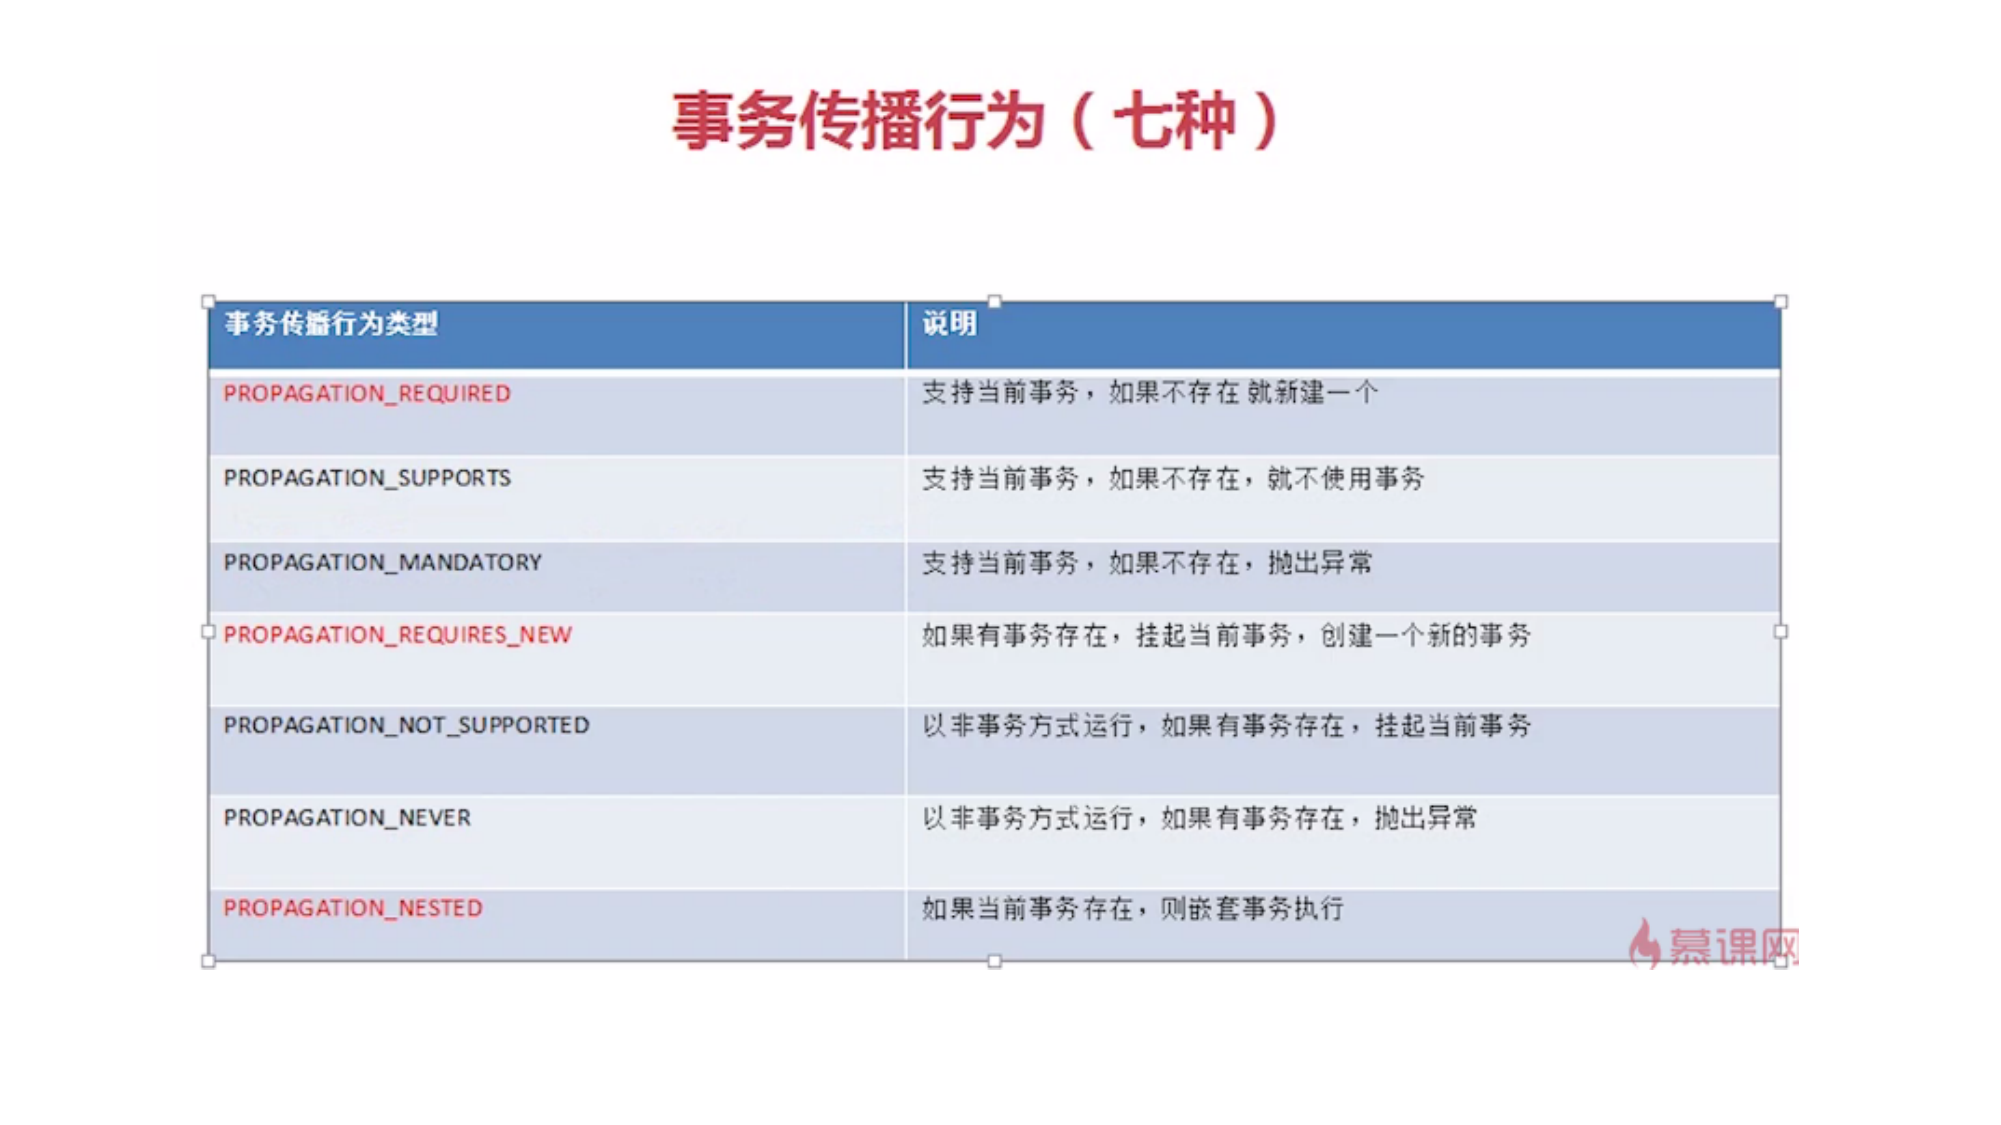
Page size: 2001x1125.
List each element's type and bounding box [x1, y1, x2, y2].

picture [157, 45, 1799, 970]
